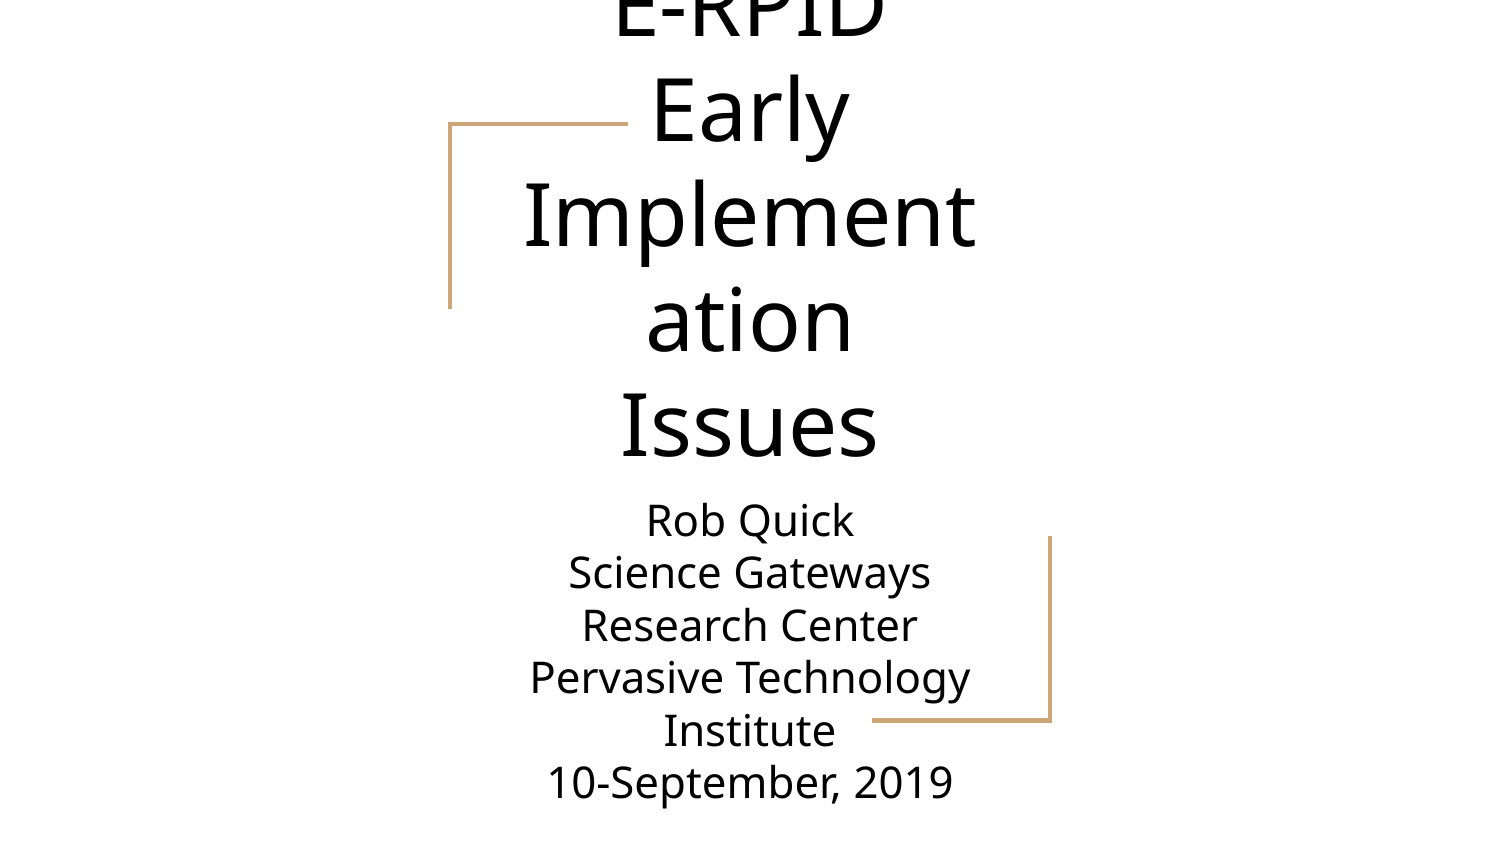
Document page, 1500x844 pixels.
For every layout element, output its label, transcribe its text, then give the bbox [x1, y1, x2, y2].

subtitle Rob Quick Science Gateways Research Center Pervasive Technology Institute 10-September, 2019 [499, 477, 1001, 593]
title E-RPID Early Implementation Issues [499, 236, 1001, 477]
